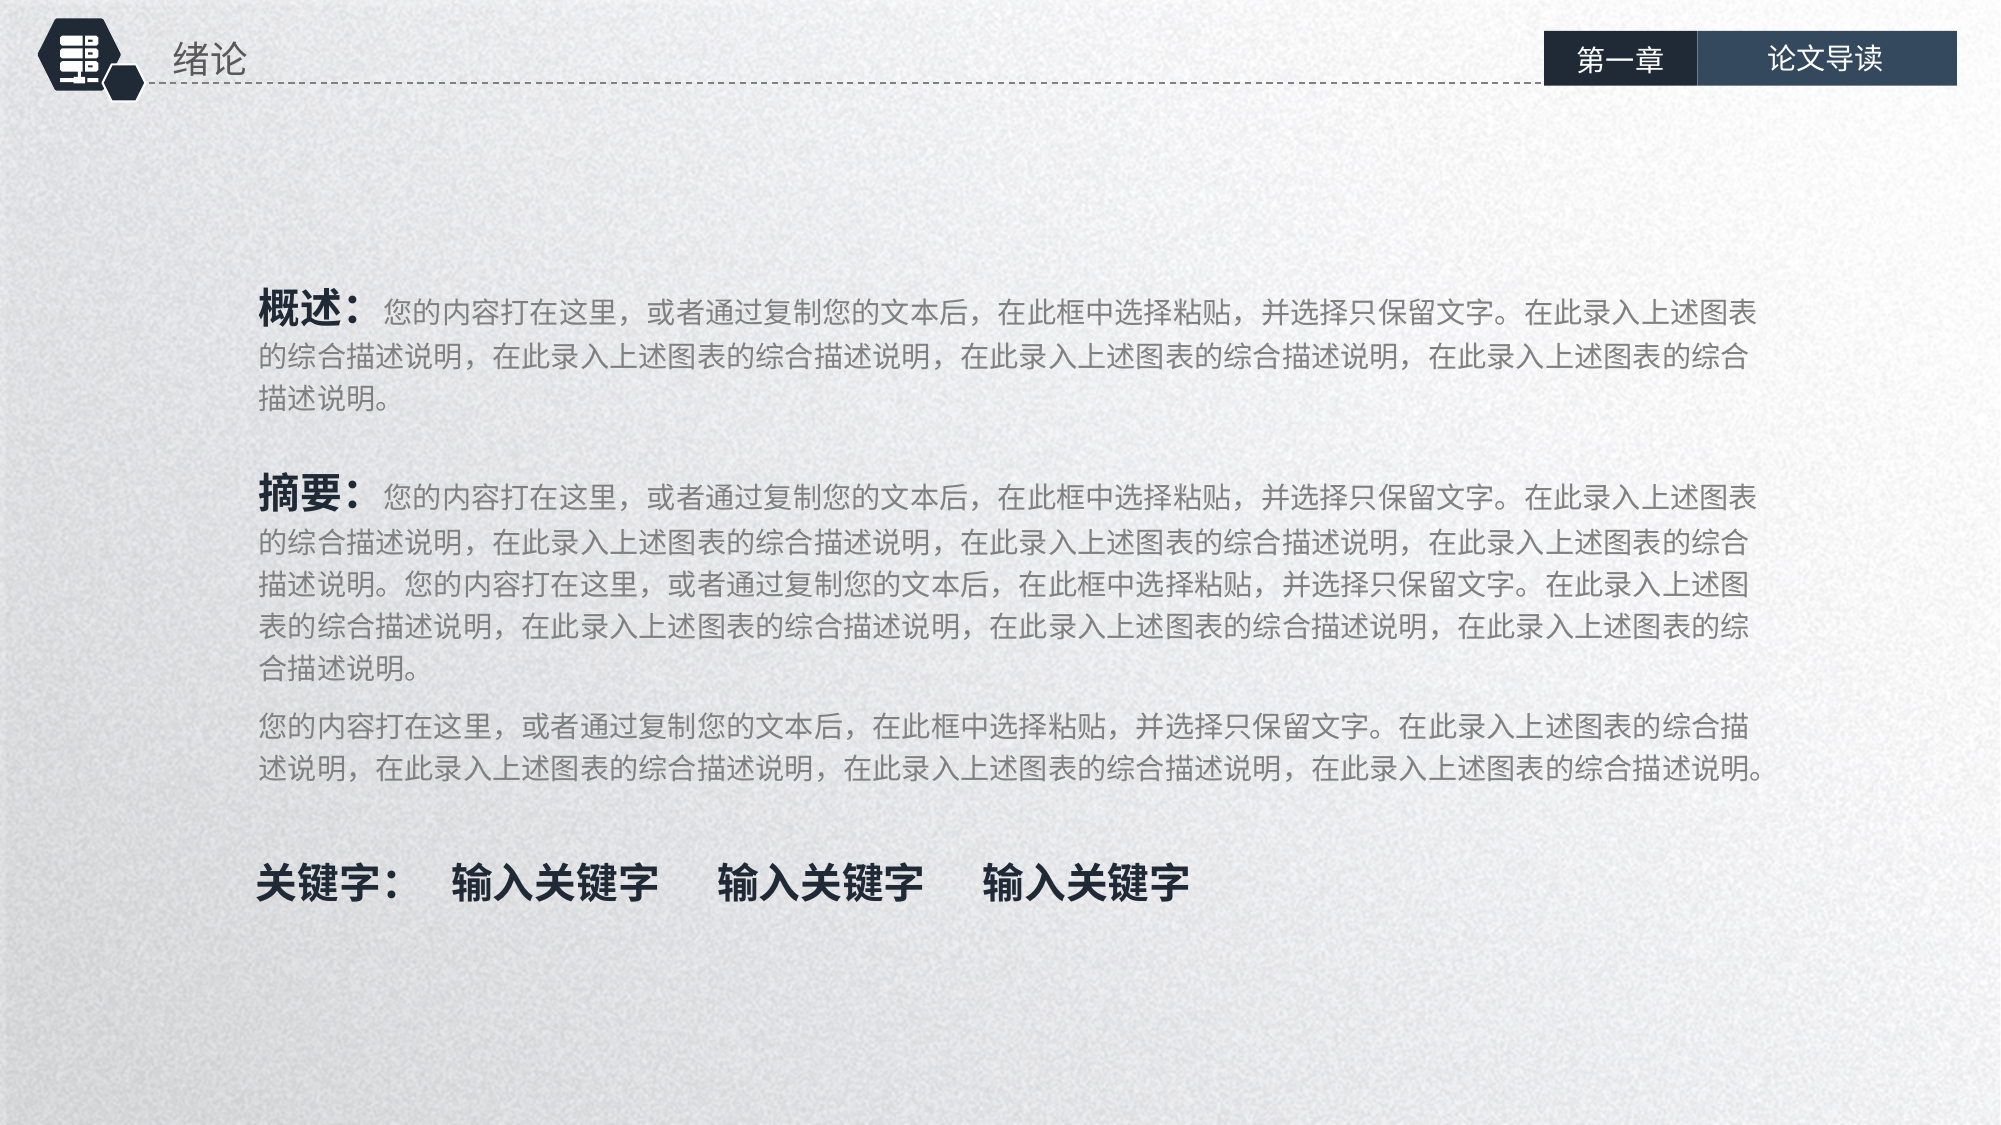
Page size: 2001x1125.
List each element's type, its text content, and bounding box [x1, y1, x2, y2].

text_box 概述：您的内容打在这里，或者通过复制您的文本后，在此框中选择粘贴，并选择只保留文字。在此录入上述图表的综合描述说明，在此录入上述图表的综合描述说明，在此录入上述图表的综合描述说明，在此录入上述图表的综合描述说明。 [243, 264, 1779, 423]
text_box 论文导读 [1695, 34, 1956, 82]
text_box [1544, 83, 1695, 88]
text_box [37, 18, 121, 91]
text_box [1695, 29, 1959, 88]
text_box [60, 61, 86, 84]
text_box [60, 48, 83, 59]
text_box [85, 61, 99, 72]
text_box 第一章 [1544, 36, 1698, 83]
text_box [85, 35, 99, 46]
text_box 关键字： 输入关键字 输入关键字 输入关键字 [241, 839, 1320, 915]
text_box [1542, 29, 1695, 82]
text_box 绪论 [161, 30, 469, 82]
text_box [85, 48, 99, 59]
picture [0, 0, 2001, 1125]
text_box [100, 62, 148, 104]
text_box [87, 78, 99, 83]
text_box [60, 35, 83, 46]
text_box 摘要：您的内容打在这里，或者通过复制您的文本后，在此框中选择粘贴，并选择只保留文字。在此录入上述图表的综合描述说明，在此录入上述图表的综合描述说明，在此录入上述图表的综合描述说明，在此录入上述图表的综合描述说明。您的内容打在这里，或者通过复制您的文本后，在此框中选择粘贴，并选择只保留文字。在此录入上述图表的综合描述说明，在此录入上述图表的综合描述说明，在此录入上述图表的综合描述说明，在此录入上述图表的综合描述说明。 您的内容打在这里，或者通过复制您的文本后，在此框中选择粘贴，并选择只保留文字。在此录入上述图表的综合描述说明，在此录入上述图表的综合描述说明，在此录入上述图表的综合描述说明，在此录入上述图表的综合描述说明。 [243, 449, 1779, 793]
